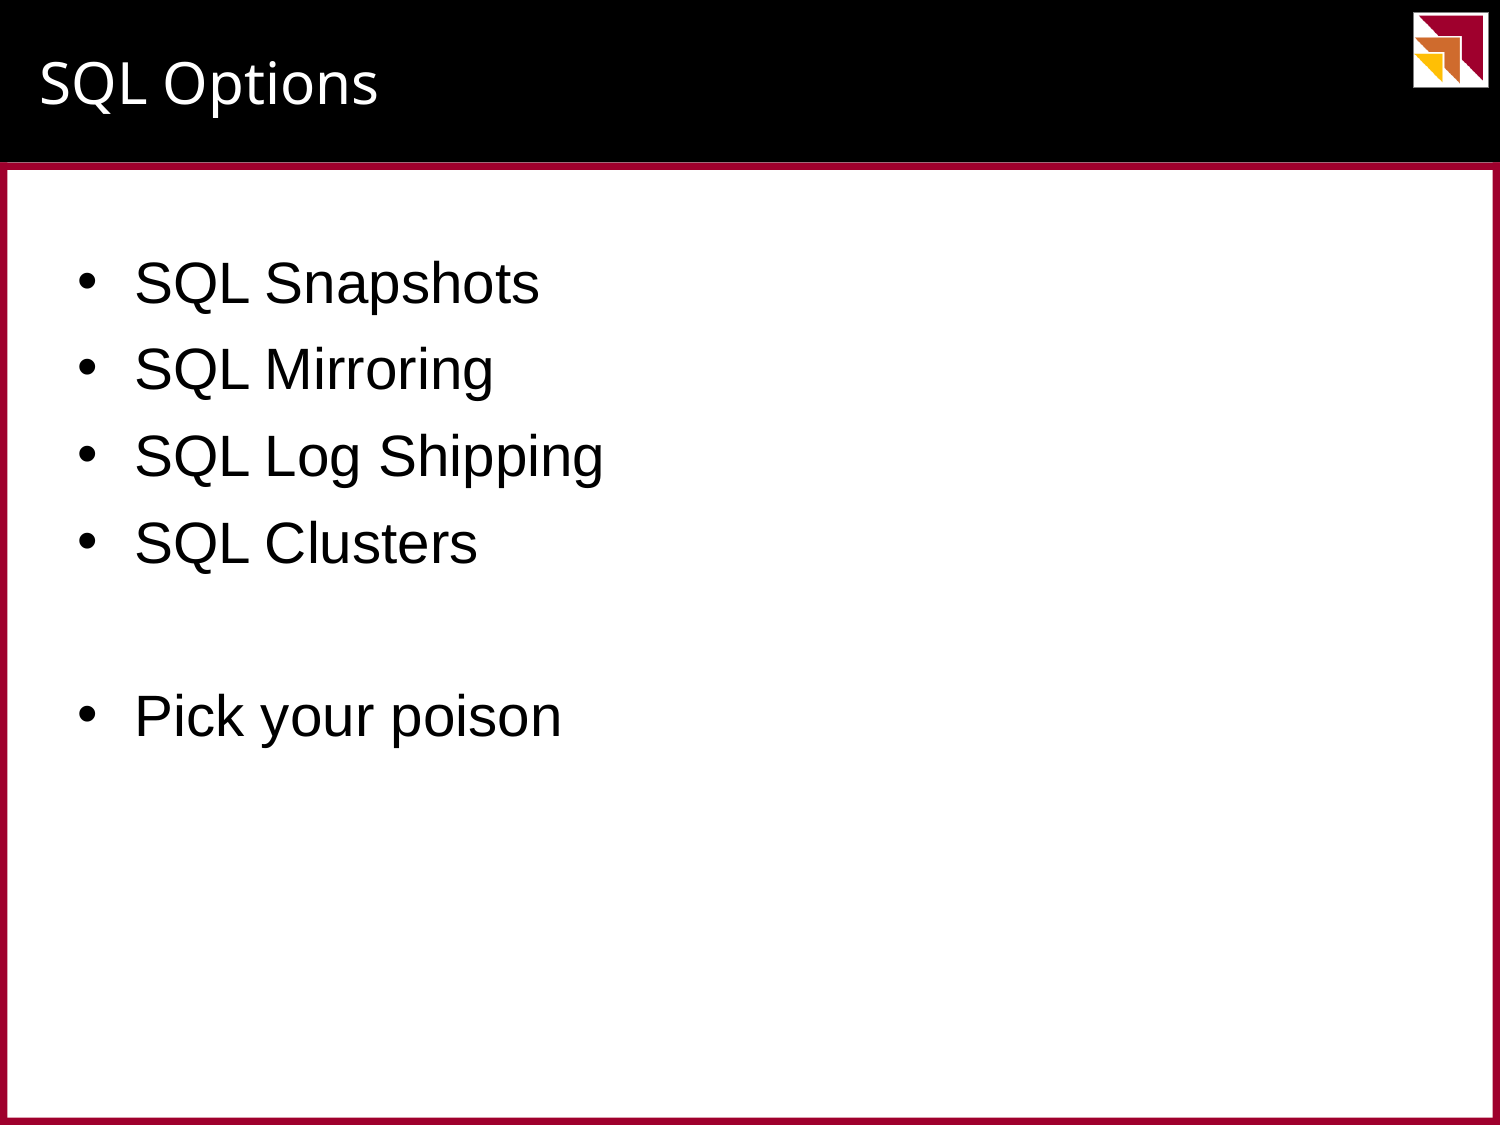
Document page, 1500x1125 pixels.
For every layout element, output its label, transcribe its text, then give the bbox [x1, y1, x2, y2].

picture [1414, 13, 1488, 87]
title SQL Options [24, 0, 1400, 163]
list SQL Snapshots SQL Mirroring SQL Log Shipping SQL Clusters Pick your poison [62, 237, 1438, 1088]
